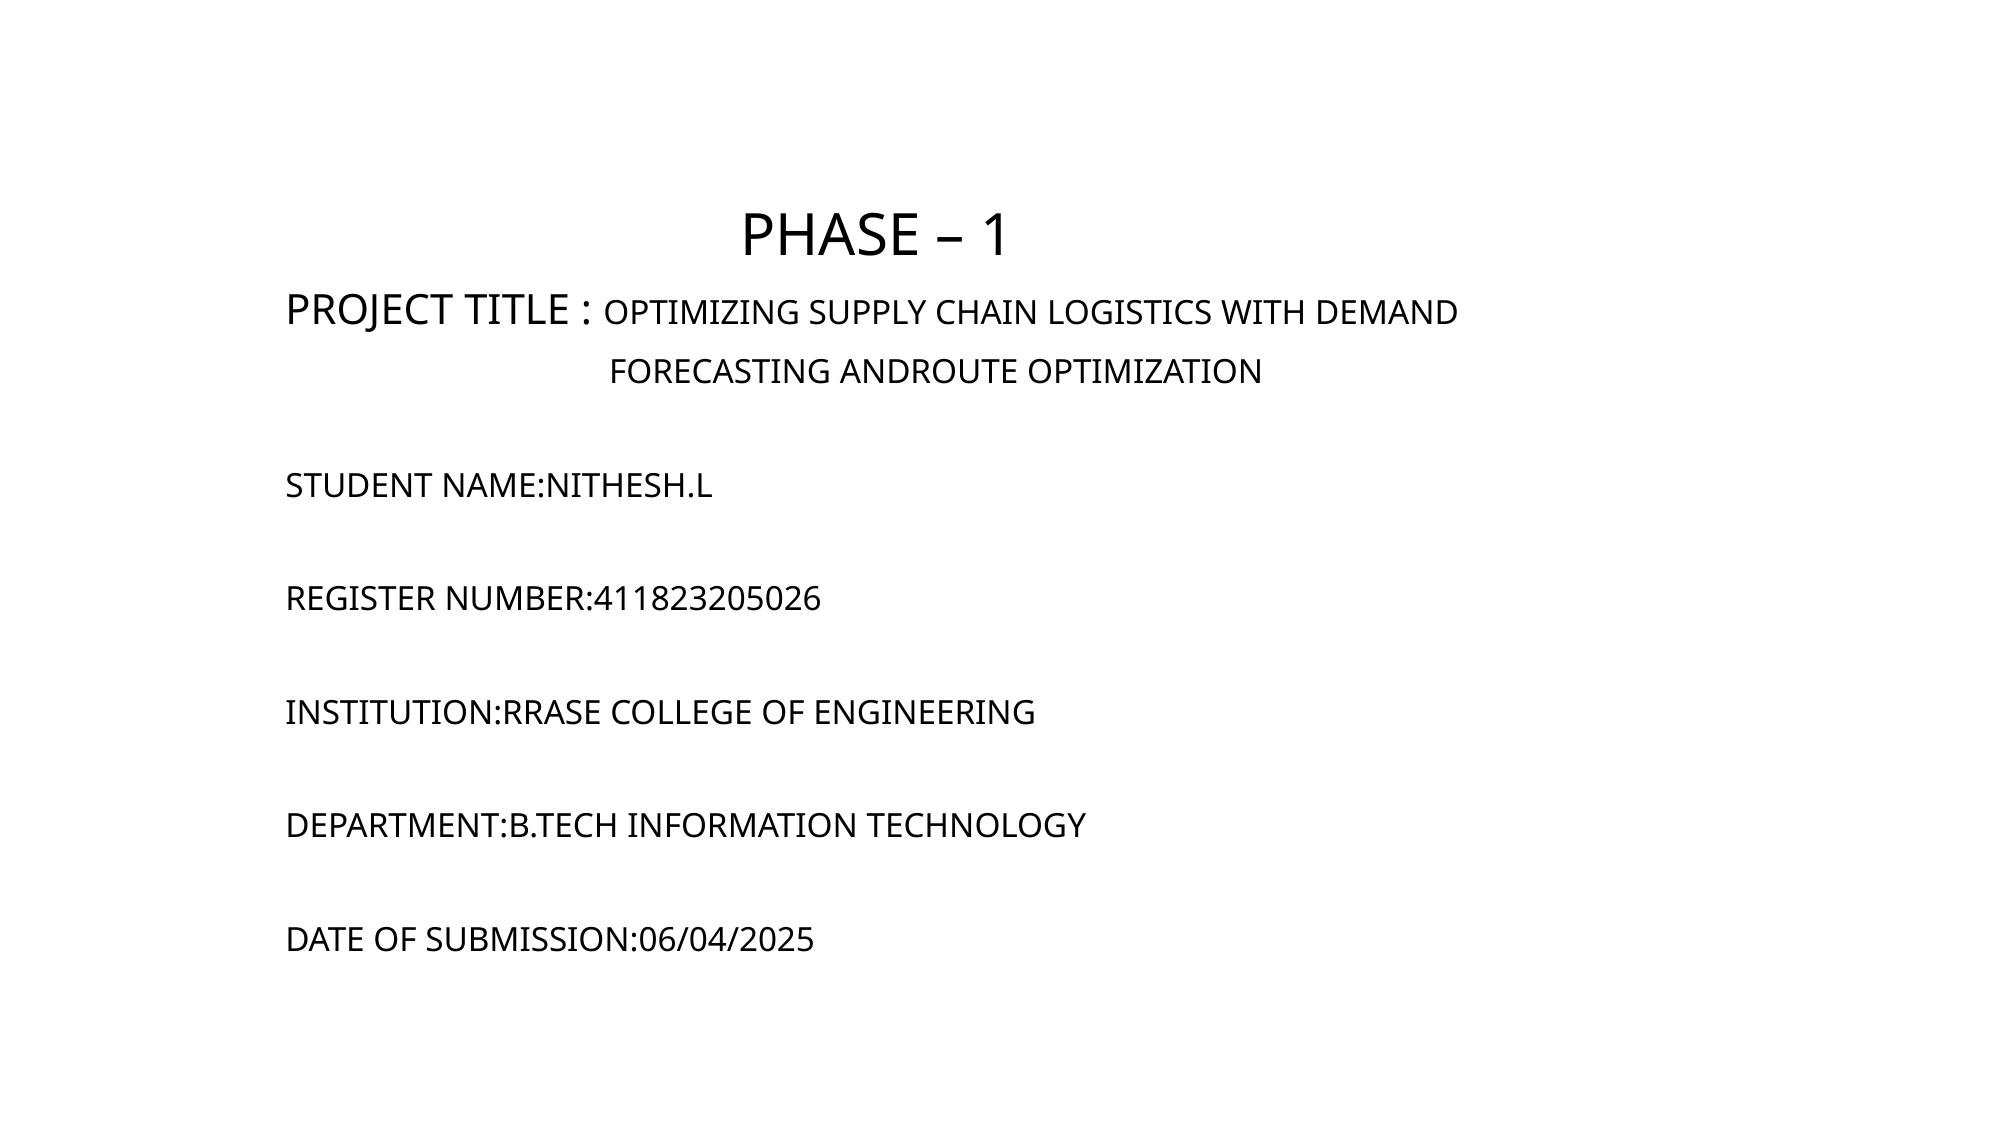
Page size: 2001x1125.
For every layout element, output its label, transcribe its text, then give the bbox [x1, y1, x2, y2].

subtitle PHASE – 1 PROJECT TITLE : OPTIMIZING SUPPLY CHAIN LOGISTICS WITH DEMAND FORECASTING ANDROUTE OPTIMIZATION STUDENT NAME:NITHESH.L REGISTER NUMBER:411823205026 INSTITUTION:RRASE COLLEGE OF ENGINEERING DEPARTMENT:B.TECH INFORMATION TECHNOLOGY DATE OF SUBMISSION:06/04/2025 [270, 197, 1771, 417]
